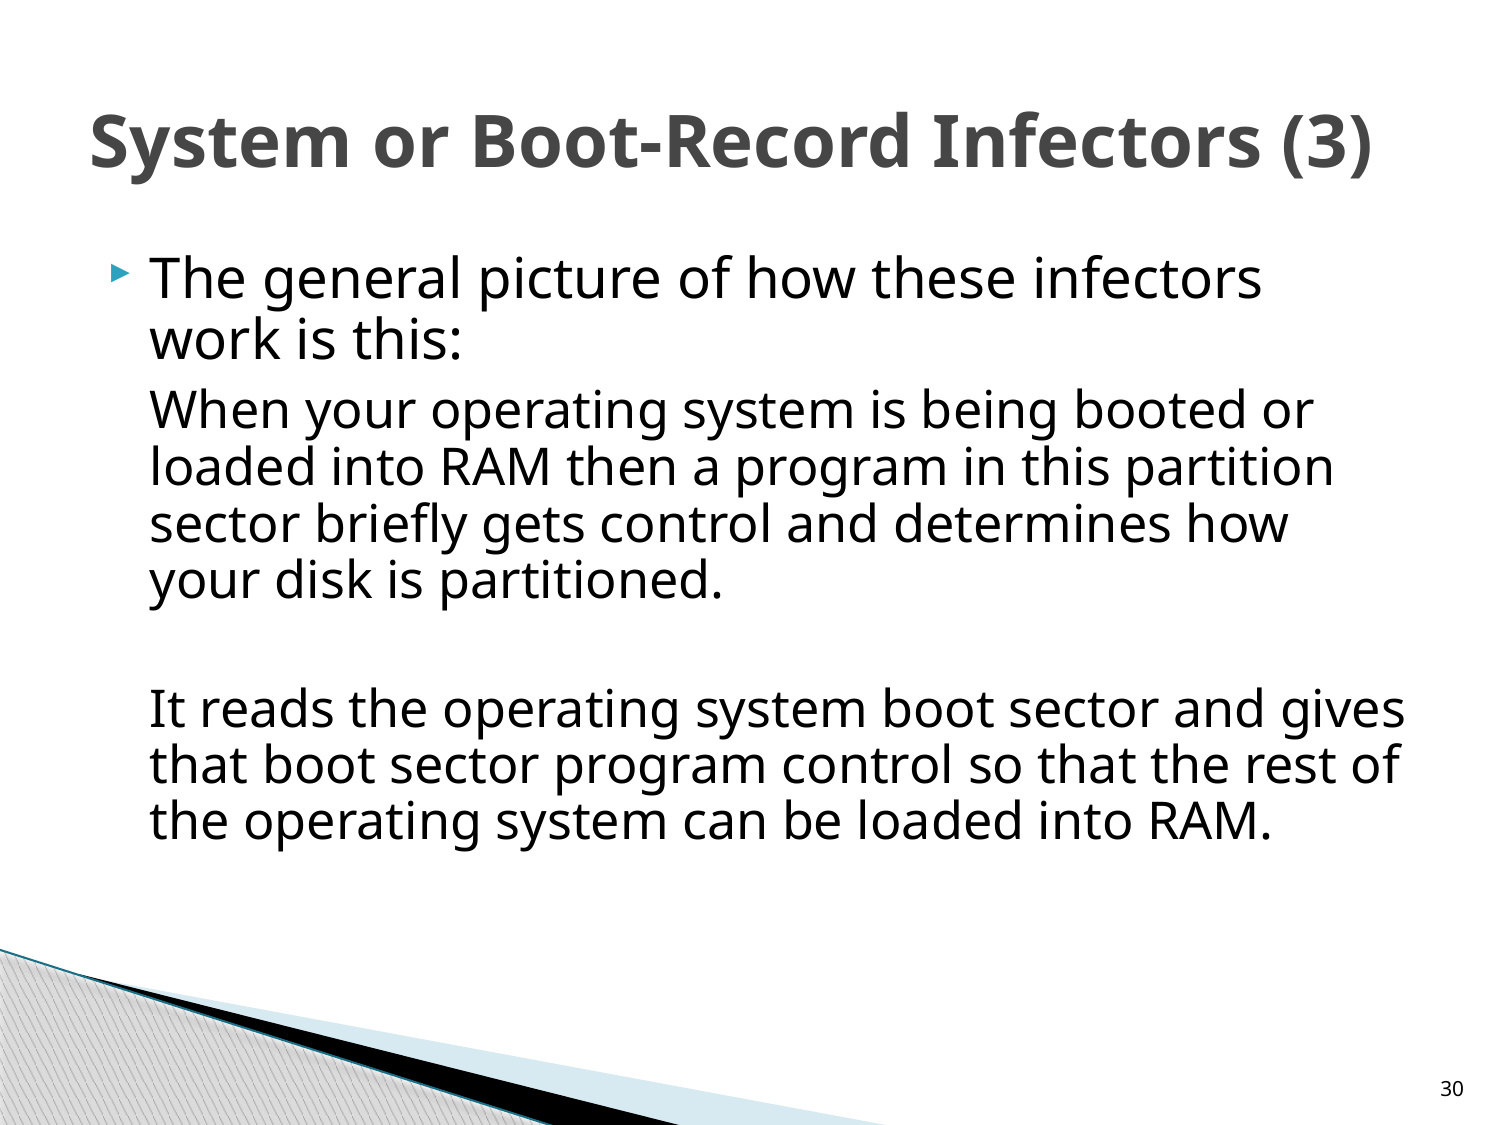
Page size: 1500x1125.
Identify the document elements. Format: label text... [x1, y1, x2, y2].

list The general picture of how these infectors work is this: When your operating system is being booted or loaded into RAM then a program in this partition sector briefly gets control and determines how your disk is partitioned. It reads the operating system boot sector and gives that boot sector program control so that the rest of the operating system can be loaded into RAM. [74, 242, 1426, 986]
title System or Boot-Record Infectors (3) [75, 45, 1425, 233]
slide_number 30 [1418, 1051, 1479, 1112]
